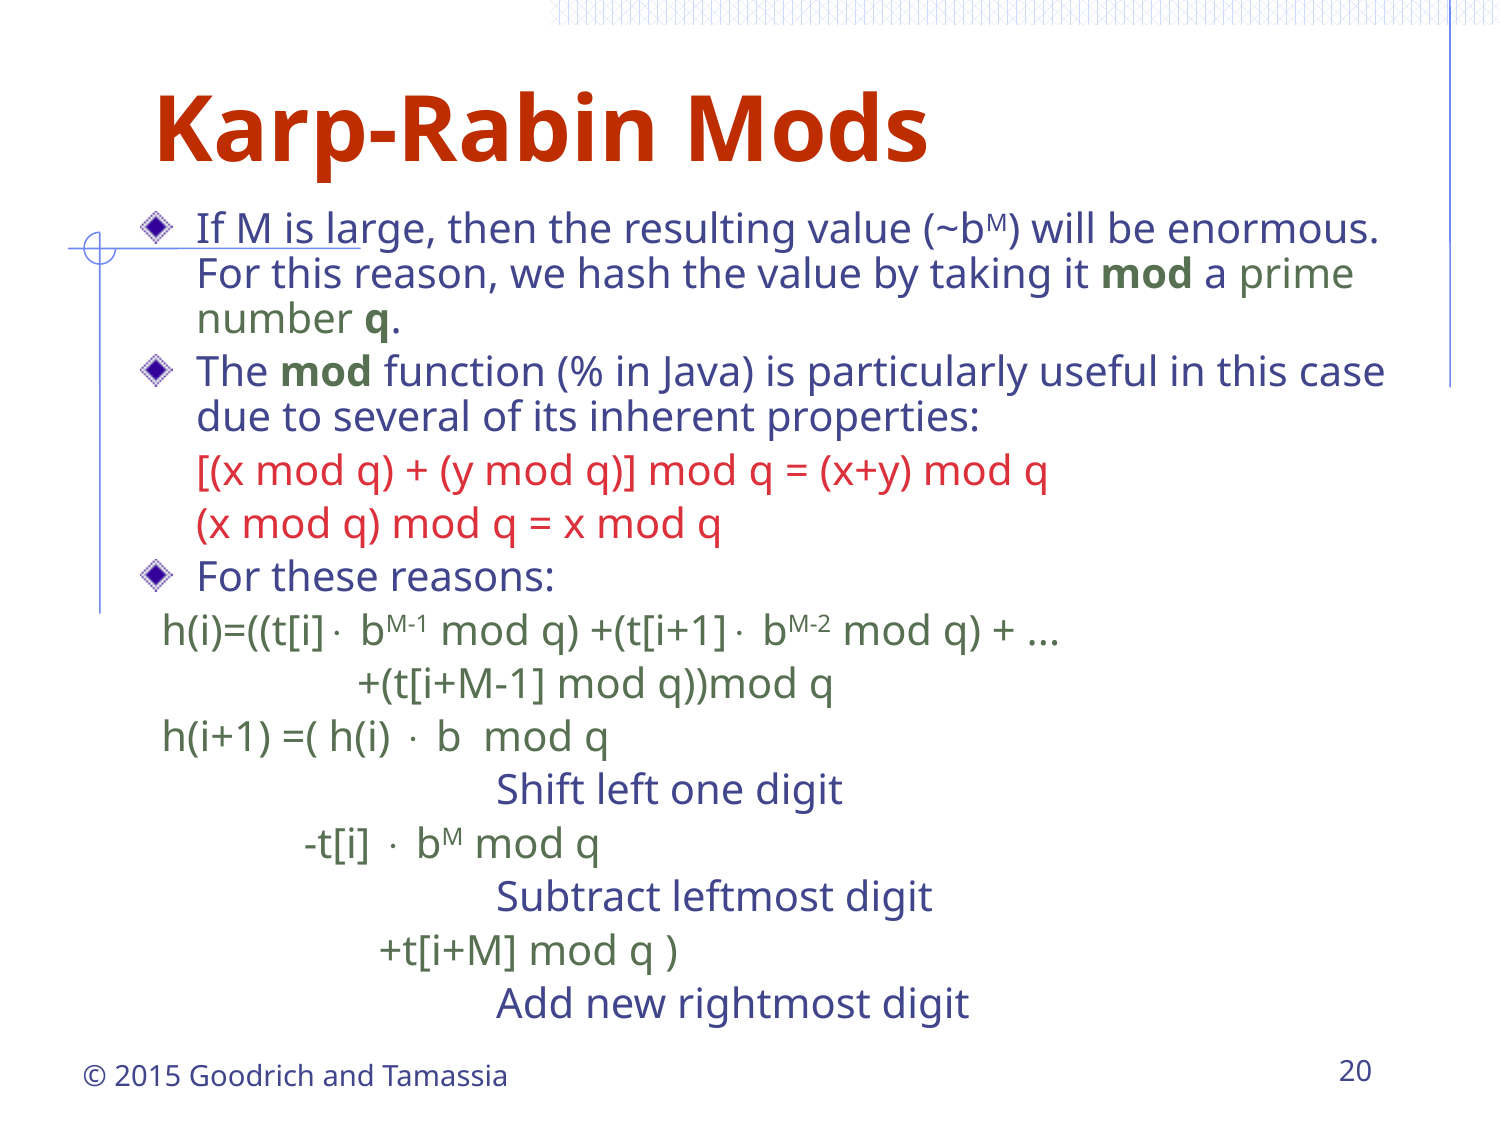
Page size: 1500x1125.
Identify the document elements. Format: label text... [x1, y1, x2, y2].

title Karp-Rabin Mods [137, 0, 1413, 188]
picture [140, 559, 173, 592]
picture [140, 211, 173, 244]
list If M is large, then the resulting value (~bM) will be enormous. For this reason, we hash the value by taking it mod a prime number q. The mod function (% in Java) is particularly useful in this case due to several of its inherent properties: [(x mod q) + (y mod q)] mod q = (x+y) mod q (x mod q) mod q = x mod q For these reasons: h(i)=((t[i] bM-1 mod q) +(t[i+1] bM-2 mod q) + ... +(t[i+M-1] mod q))mod q h(i+1) =( h(i)  b mod q Shift left one digit -t[i]  bM mod q Subtract leftmost digit +t[i+M] mod q ) Add new rightmost digit [125, 200, 1463, 1013]
slide_number 20 [1074, 1024, 1388, 1101]
picture [140, 354, 173, 387]
